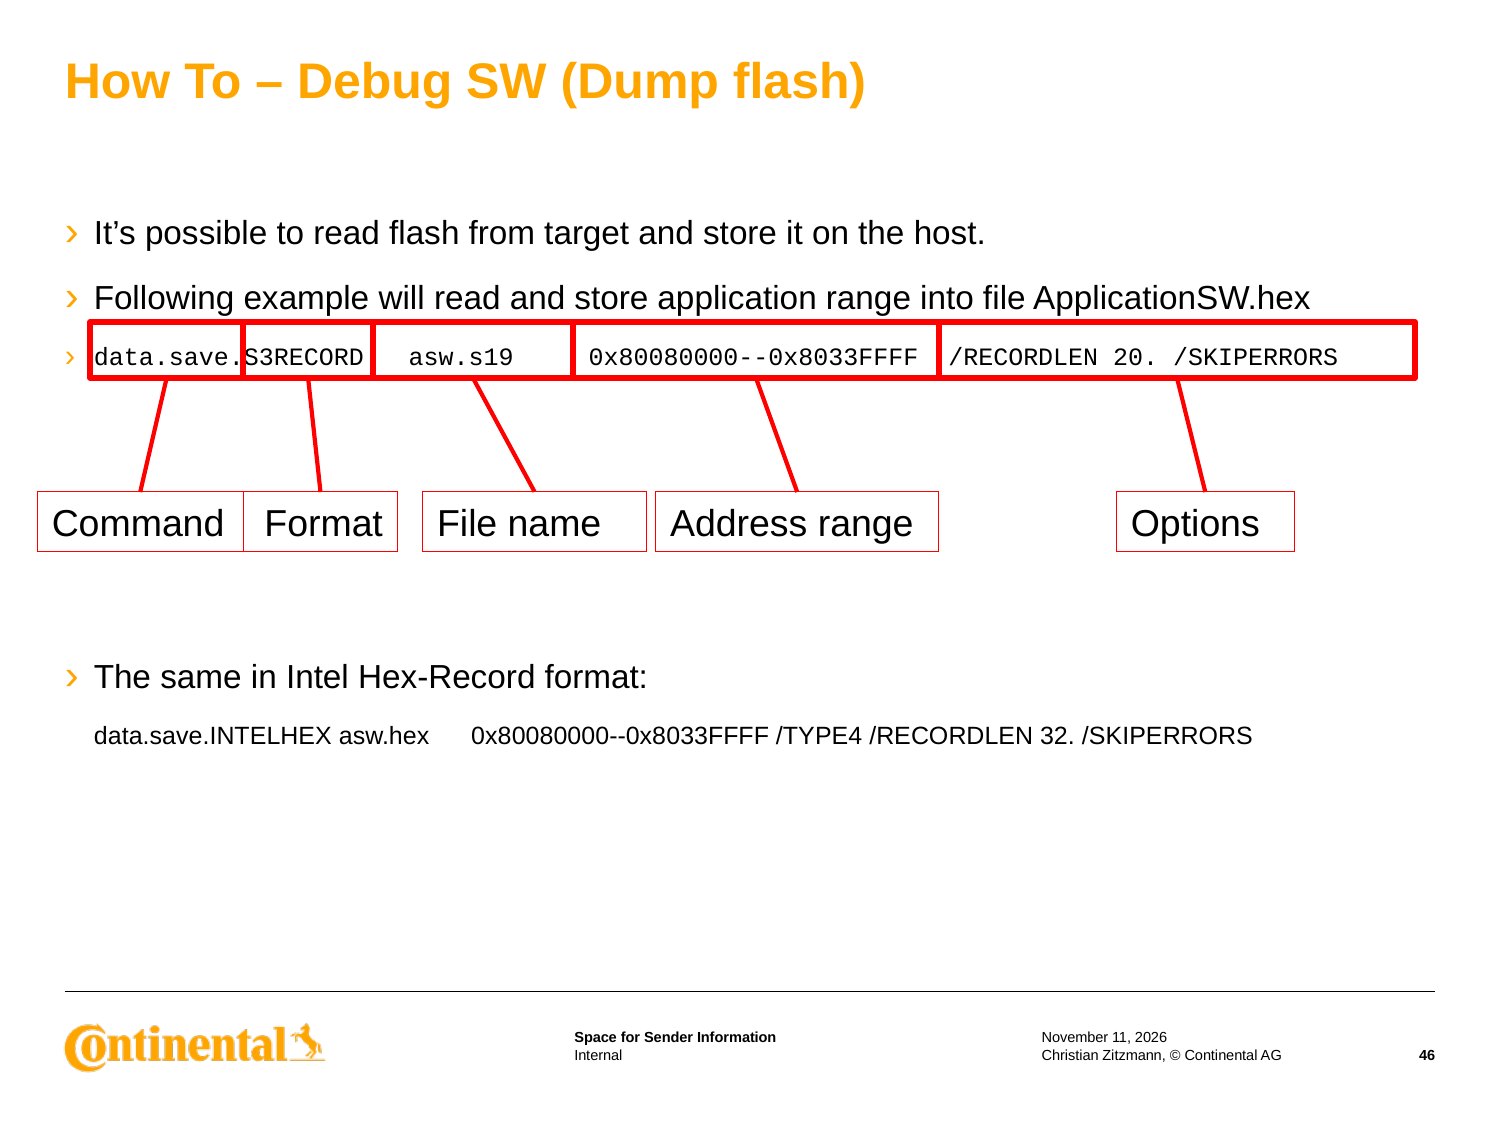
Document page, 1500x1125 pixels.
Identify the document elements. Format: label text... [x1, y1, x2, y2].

title How To – Debug SW (Dump flash) [64, 48, 1436, 167]
text_box [868, 220, 1436, 835]
text_box Format [243, 491, 398, 552]
text_box [572, 321, 938, 378]
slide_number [1041, 1021, 1371, 1045]
list It’s possible to read flash from target and store it on the host. Following example will read and store application range into file ApplicationSW.hex data.save.S3RECORD asw.s19 0x80080000--0x8033FFFF /RECORDLEN 20. /SKIPERRORS The same in Intel Hex-Record format: data.save.INTELHEX asw.hex 0x80080000--0x8033FFFF /TYPE4 /RECORDLEN 32. /SKIPERRORS [64, 208, 1436, 491]
text_box [243, 321, 374, 378]
list It’s possible to read flash from target and store it on the host. Following example will read and store application range into file ApplicationSW.hex data.save.S3RECORD asw.s19 0x80080000--0x8033FFFF /RECORDLEN 20. /SKIPERRORS The same in Intel Hex-Record format: data.save.INTELHEX asw.hex 0x80080000--0x8033FFFF /TYPE4 /RECORDLEN 32. /SKIPERRORS [64, 378, 868, 775]
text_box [1176, 377, 1206, 493]
text_box Command [37, 491, 243, 552]
footer Christian Zitzmann, © Continental AG [1041, 1045, 1371, 1071]
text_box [139, 377, 167, 493]
text_box [89, 321, 243, 378]
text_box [307, 377, 321, 493]
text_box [755, 377, 798, 493]
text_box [472, 377, 535, 492]
text_box [938, 321, 1416, 378]
text_box File name [422, 491, 647, 552]
text_box Address range [655, 491, 939, 552]
text_box [374, 321, 572, 378]
text_box Options [1116, 491, 1295, 552]
slide_number 46 [1376, 1045, 1436, 1071]
